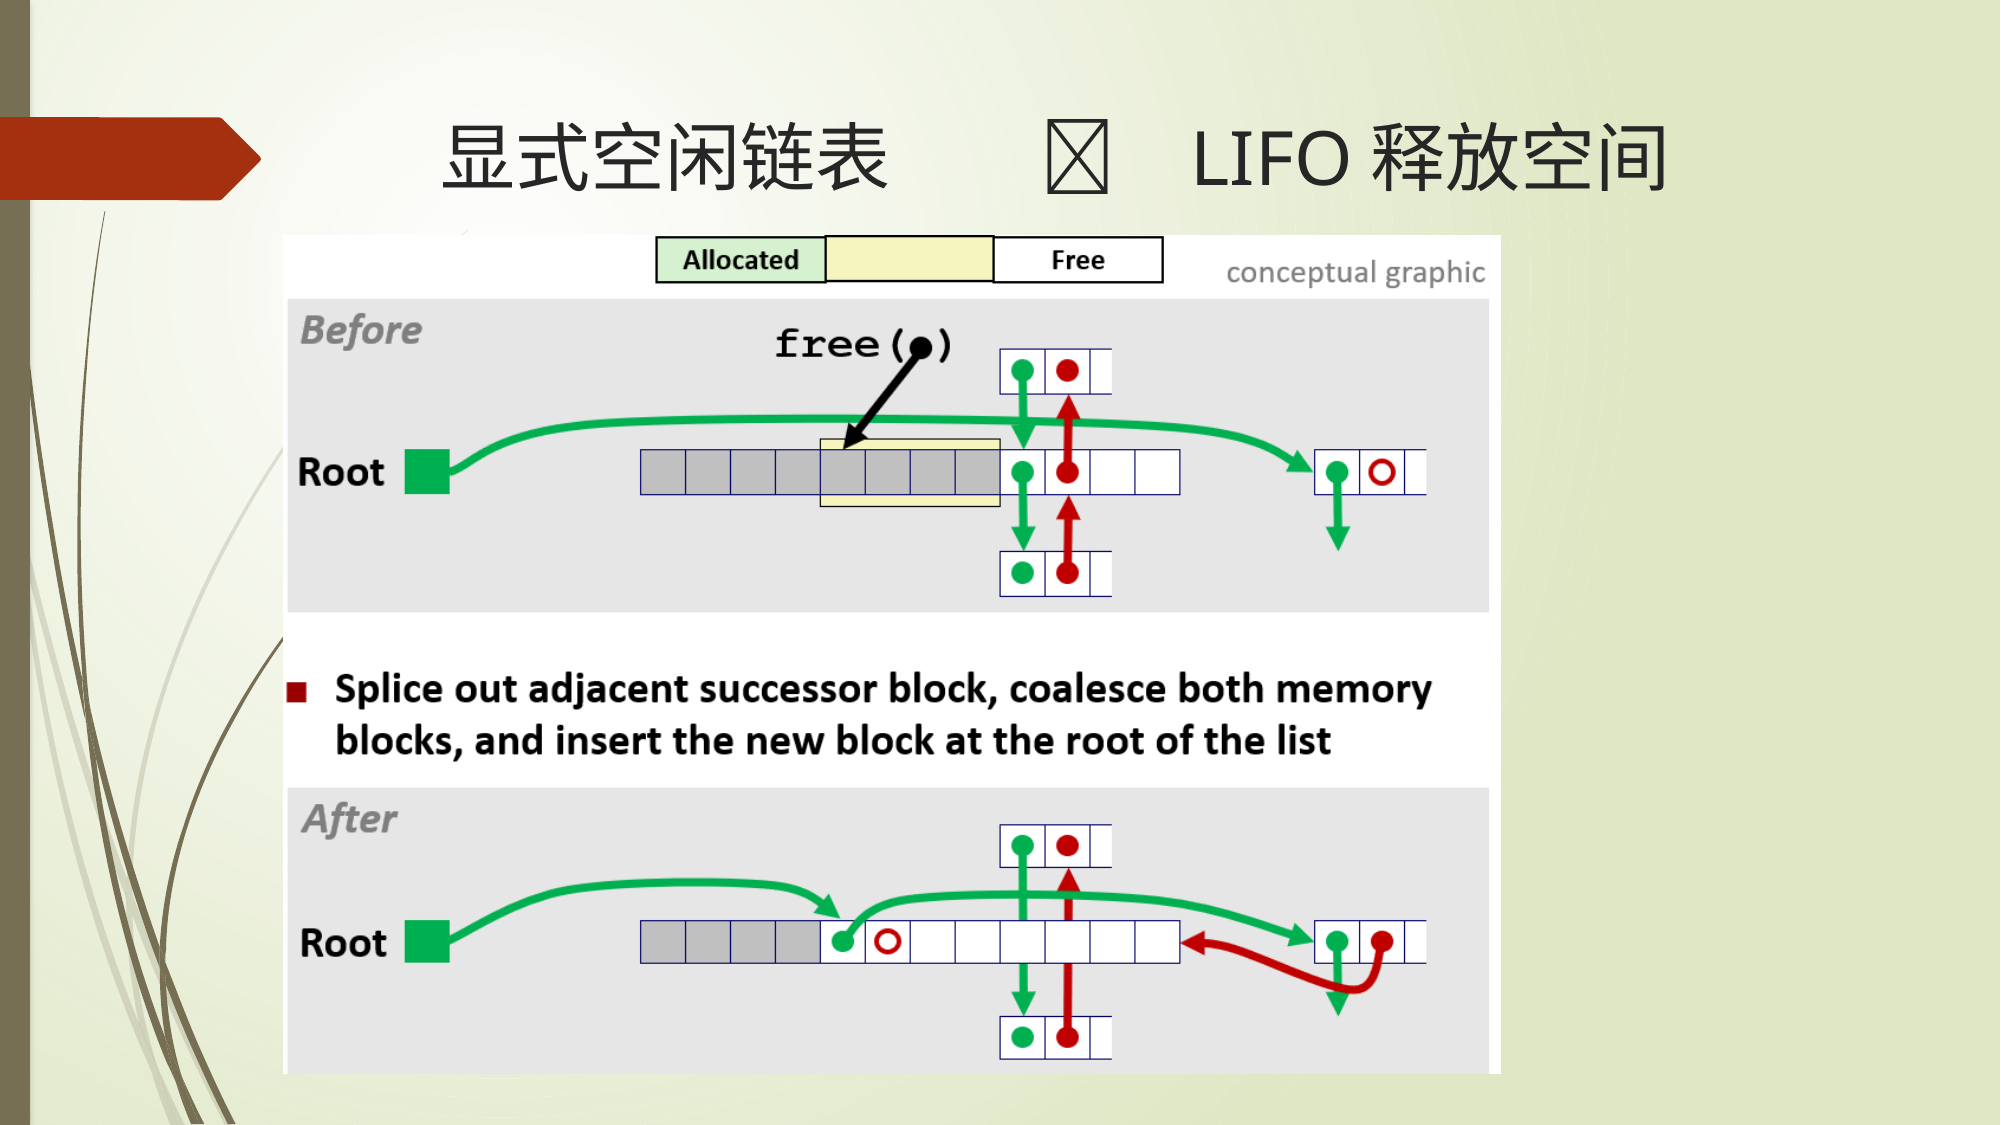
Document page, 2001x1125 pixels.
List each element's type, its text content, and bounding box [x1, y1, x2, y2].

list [283, 235, 1501, 1074]
title 显式空闲链表  LIFO释放空间 [425, 102, 1888, 313]
